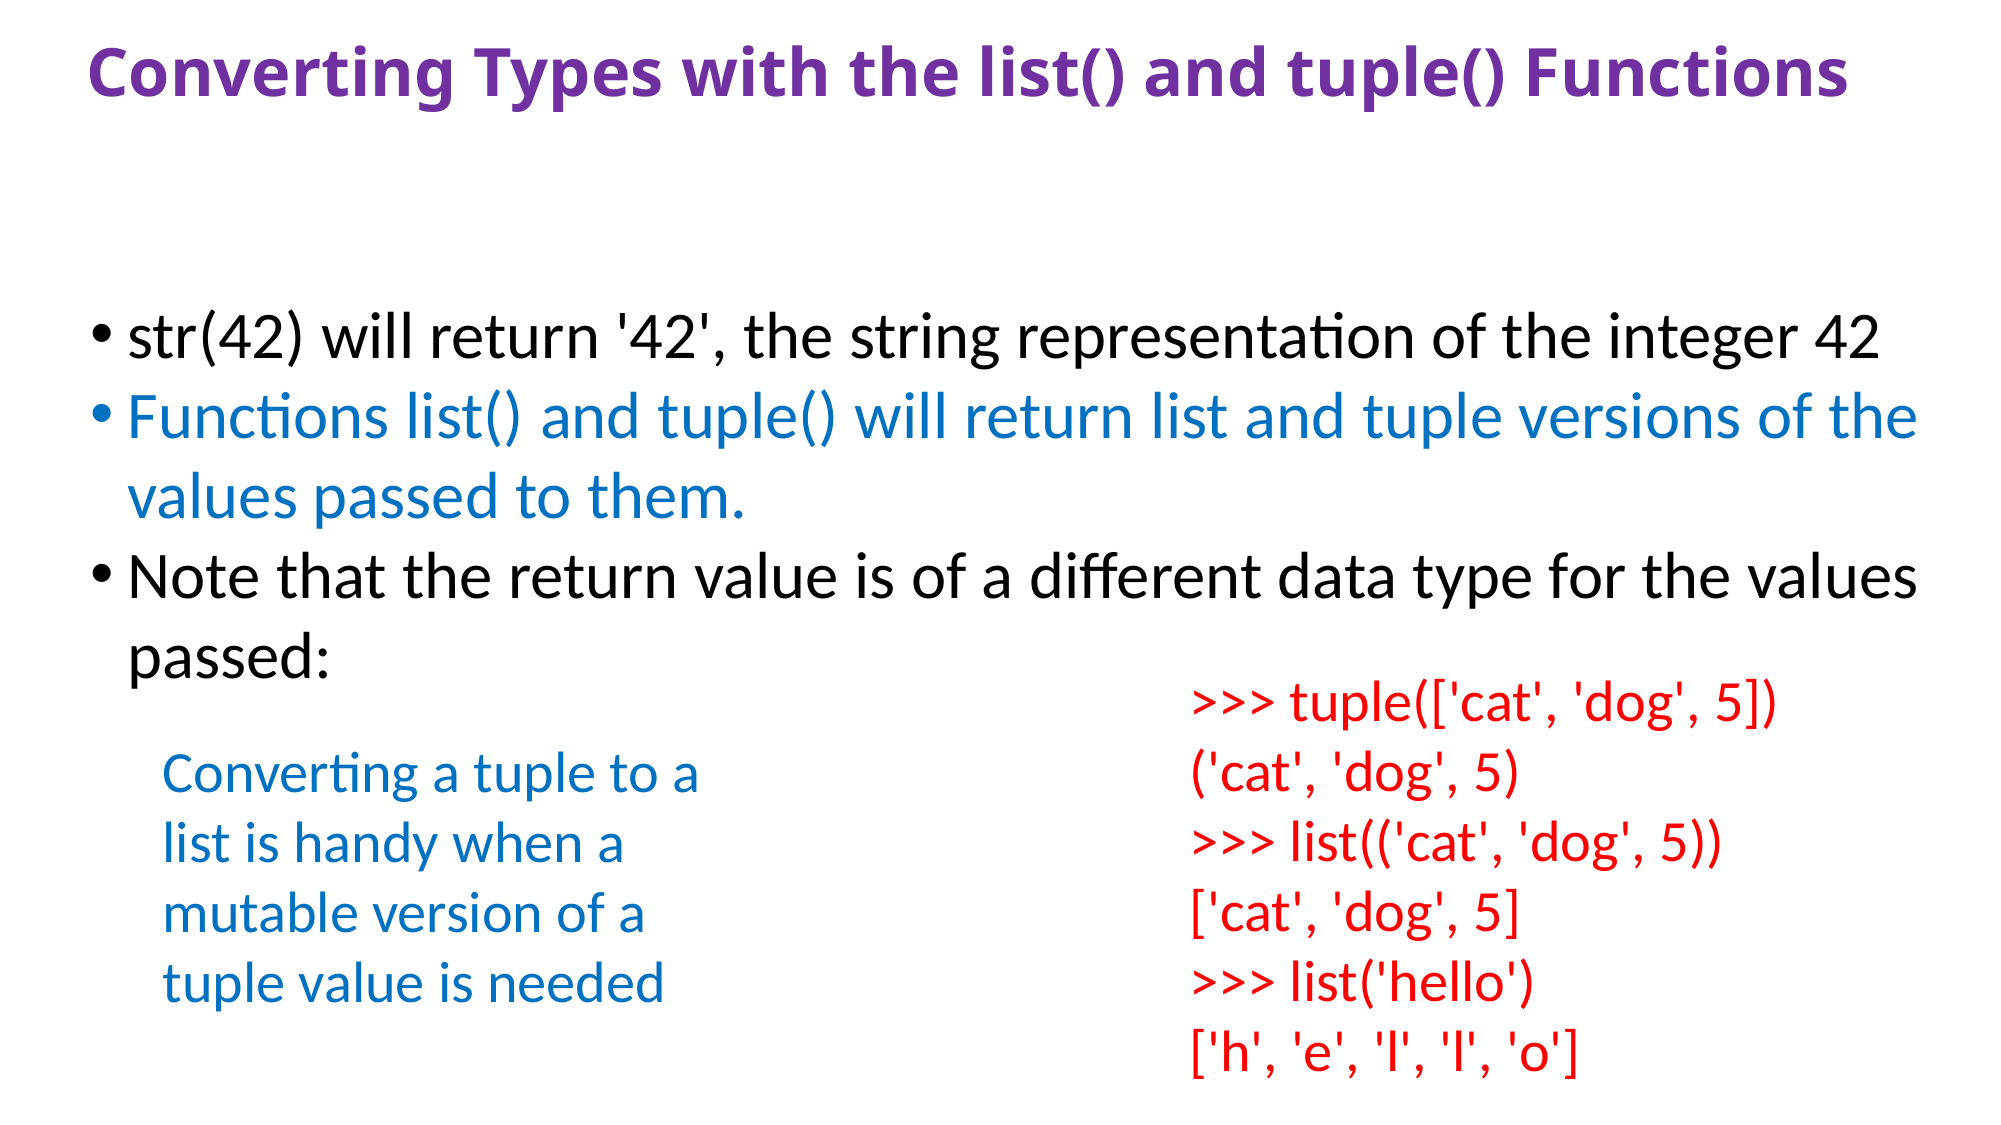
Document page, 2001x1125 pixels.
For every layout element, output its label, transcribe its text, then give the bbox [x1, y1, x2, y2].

list str(42) will return '42', the string representation of the integer 42 Functions list() and tuple() will return list and tuple versions of the values passed to them. Note that the return value is of a different data type for the values passed: [75, 284, 1936, 394]
text_box >>> tuple(['cat', 'dog', 5]) ('cat', 'dog', 5) >>> list(('cat', 'dog', 5)) ['cat', 'dog', 5] >>> list('hello') ['h', 'e', 'l', 'l', 'o'] [1174, 656, 1936, 1091]
title Converting Types with the list() and tuple() Functions [0, 0, 2000, 206]
text_box Converting a tuple to a list is handy when a mutable version of a tuple value is needed [147, 726, 775, 1022]
